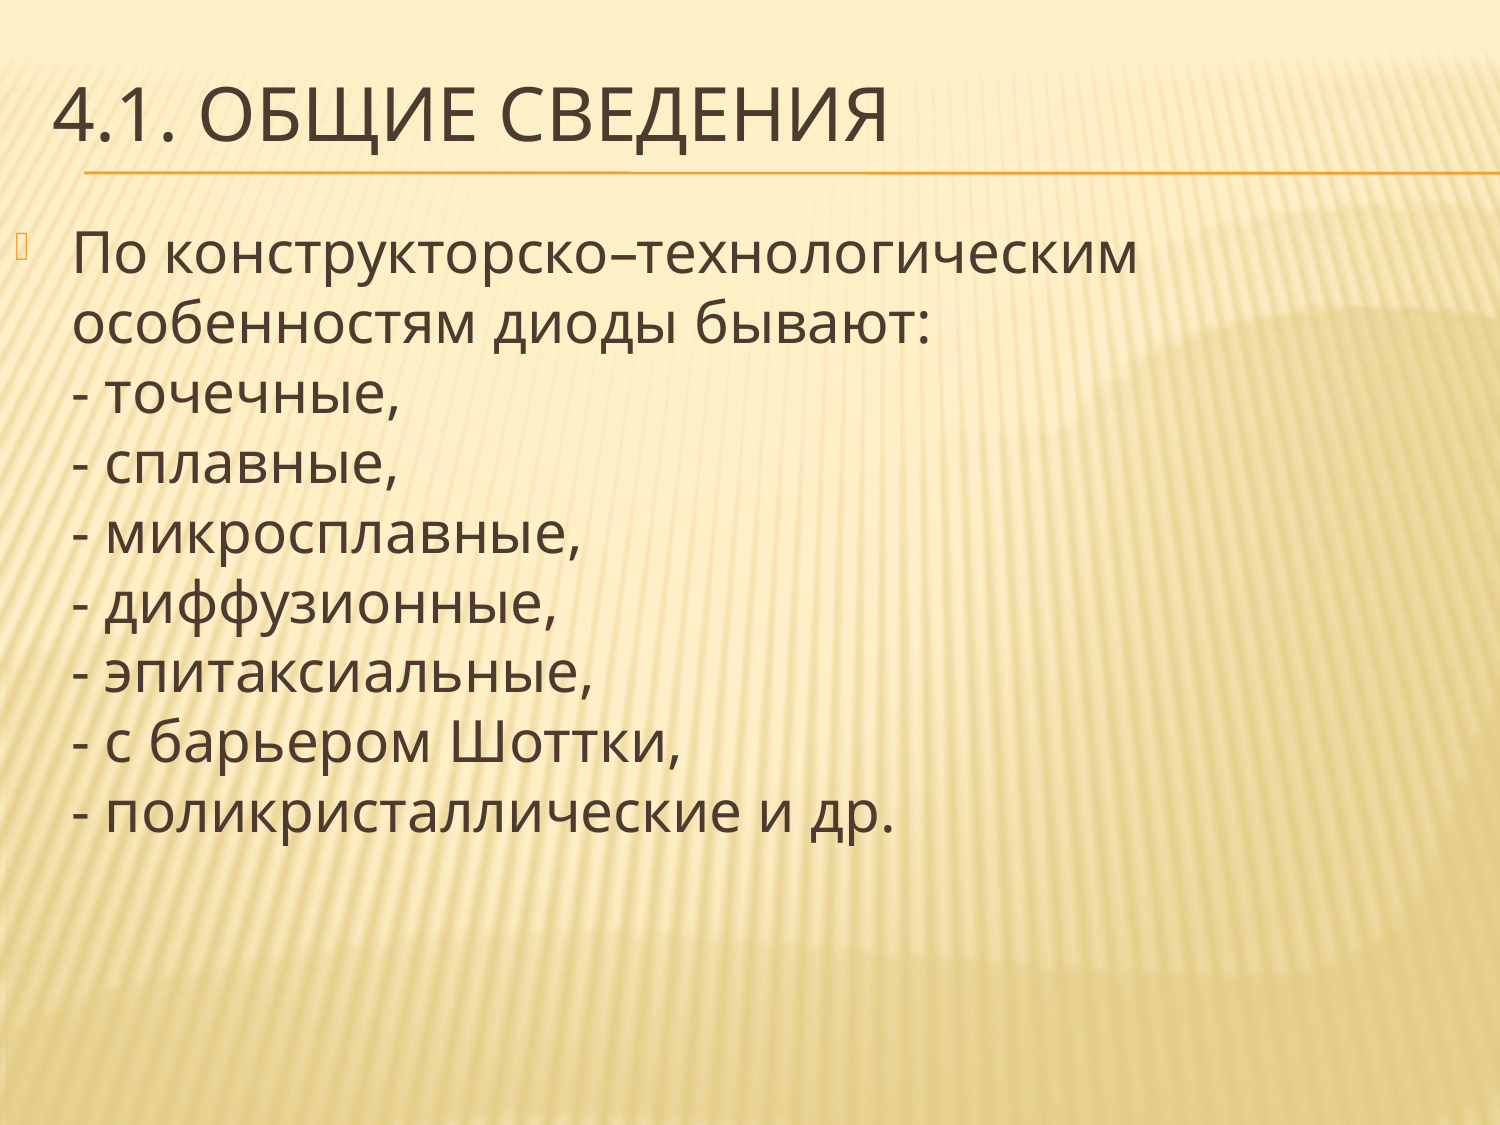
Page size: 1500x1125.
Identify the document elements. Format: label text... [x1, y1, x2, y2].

title 4.1. Общие сведения [37, 42, 1463, 181]
list По конструкторско–технологическим особенностям диоды бывают: - точечные, - сплавные, - микросплавные, - диффузионные, - эпитаксиальные, - с барьером Шоттки, - поликристаллические и др. [0, 208, 1500, 1106]
